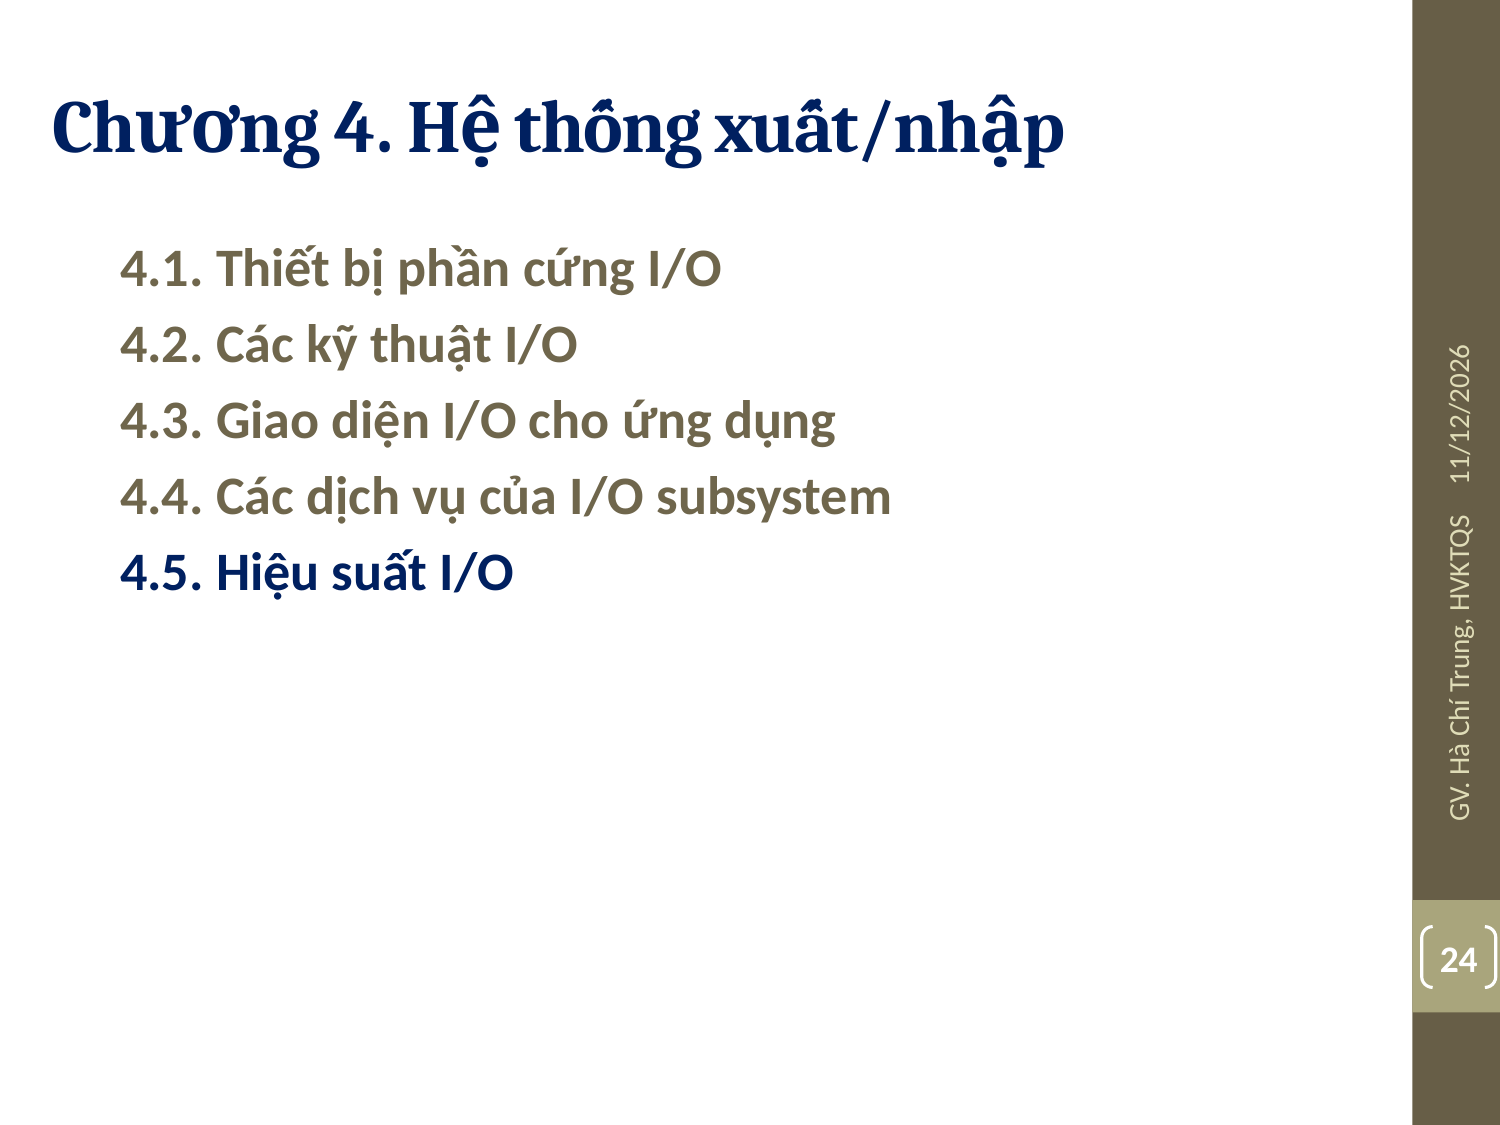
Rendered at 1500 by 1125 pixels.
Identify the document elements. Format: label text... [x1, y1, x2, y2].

title Chương 4. Hệ thống xuất/nhập [37, 45, 1375, 200]
slide_number 24 [1420, 925, 1498, 990]
footer GV. Hà Chí Trung, HVKTQS [1427, 500, 1488, 889]
list 4.1. Thiết bị phần cứng I/O 4.2. Các kỹ thuật I/O 4.3. Giao diện I/O cho ứng dụng 4.4. Các dịch vụ của I/O subsystem 4.5. Hiệu suất I/O [37, 224, 1375, 1100]
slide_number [1427, 100, 1488, 500]
